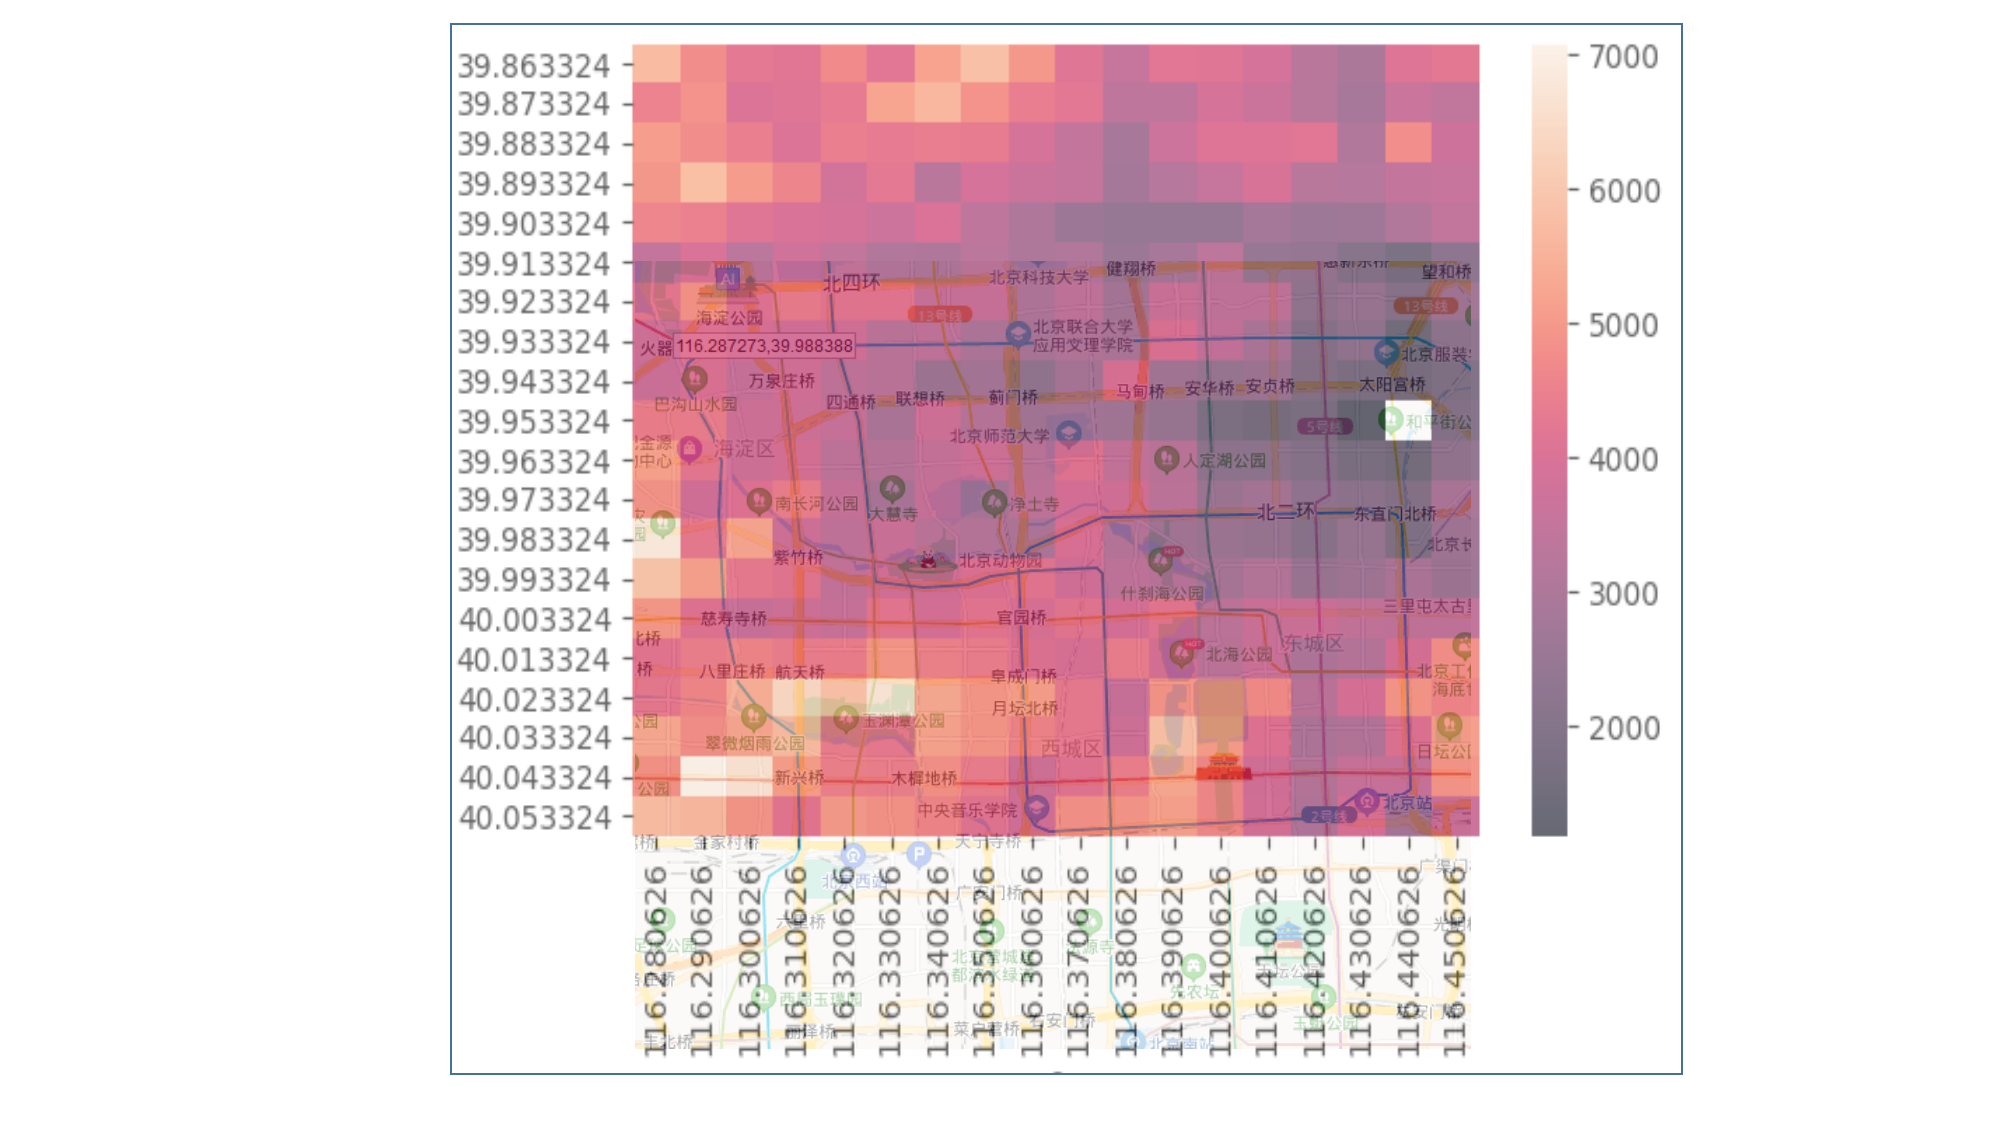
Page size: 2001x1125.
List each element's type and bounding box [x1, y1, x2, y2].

picture [635, 261, 1471, 1049]
text_box [450, 23, 1683, 1075]
